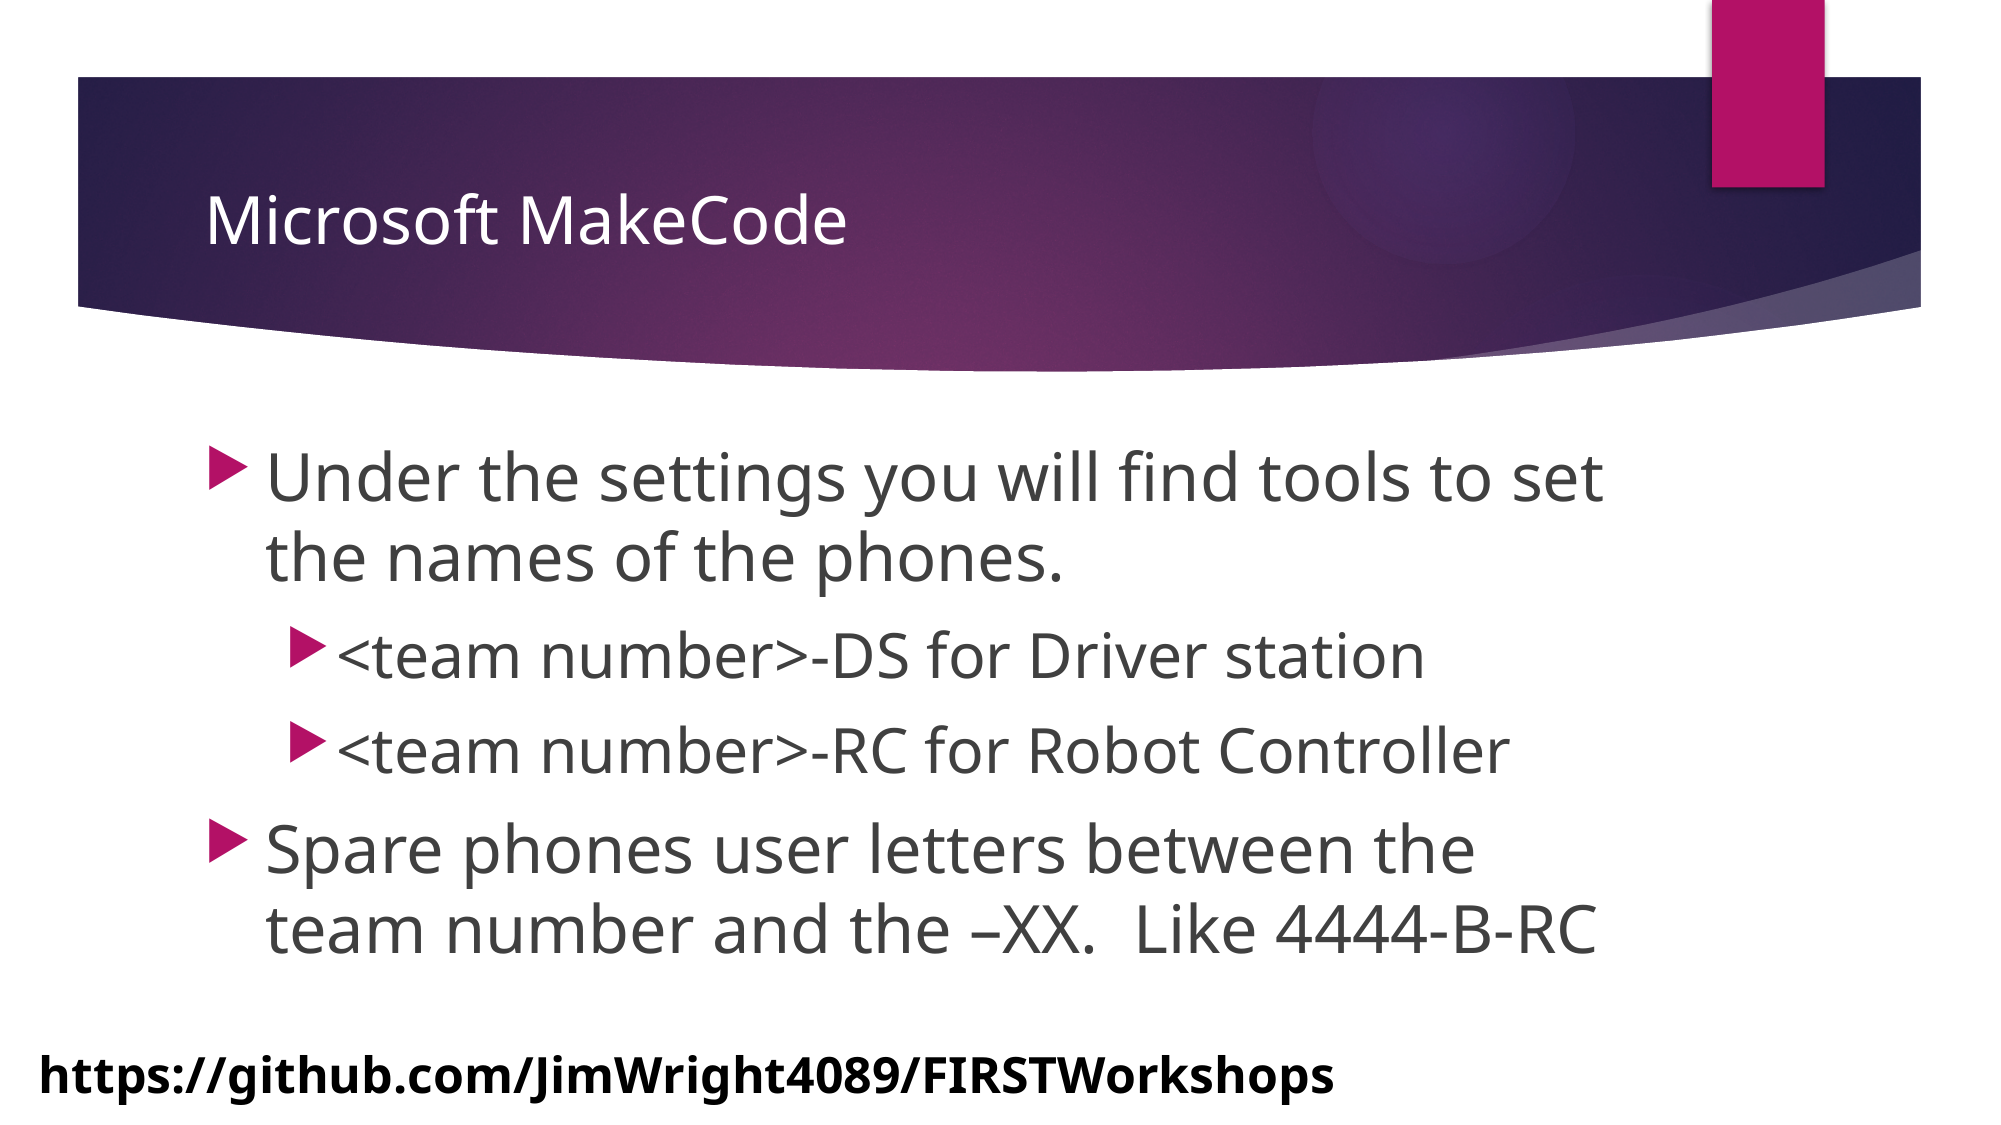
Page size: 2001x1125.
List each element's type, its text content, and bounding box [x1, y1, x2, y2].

list Under the settings you will find tools to set the names of the phones. <team number>-DS for Driver station <team number>-RC for Robot Controller Spare phones user letters between the team number and the –XX. Like 4444-B-RC [189, 427, 1638, 988]
title Microsoft MakeCode [189, 159, 1627, 276]
footer https://github.com/JimWright4089/FIRSTWorkshops [23, 1043, 1514, 1105]
